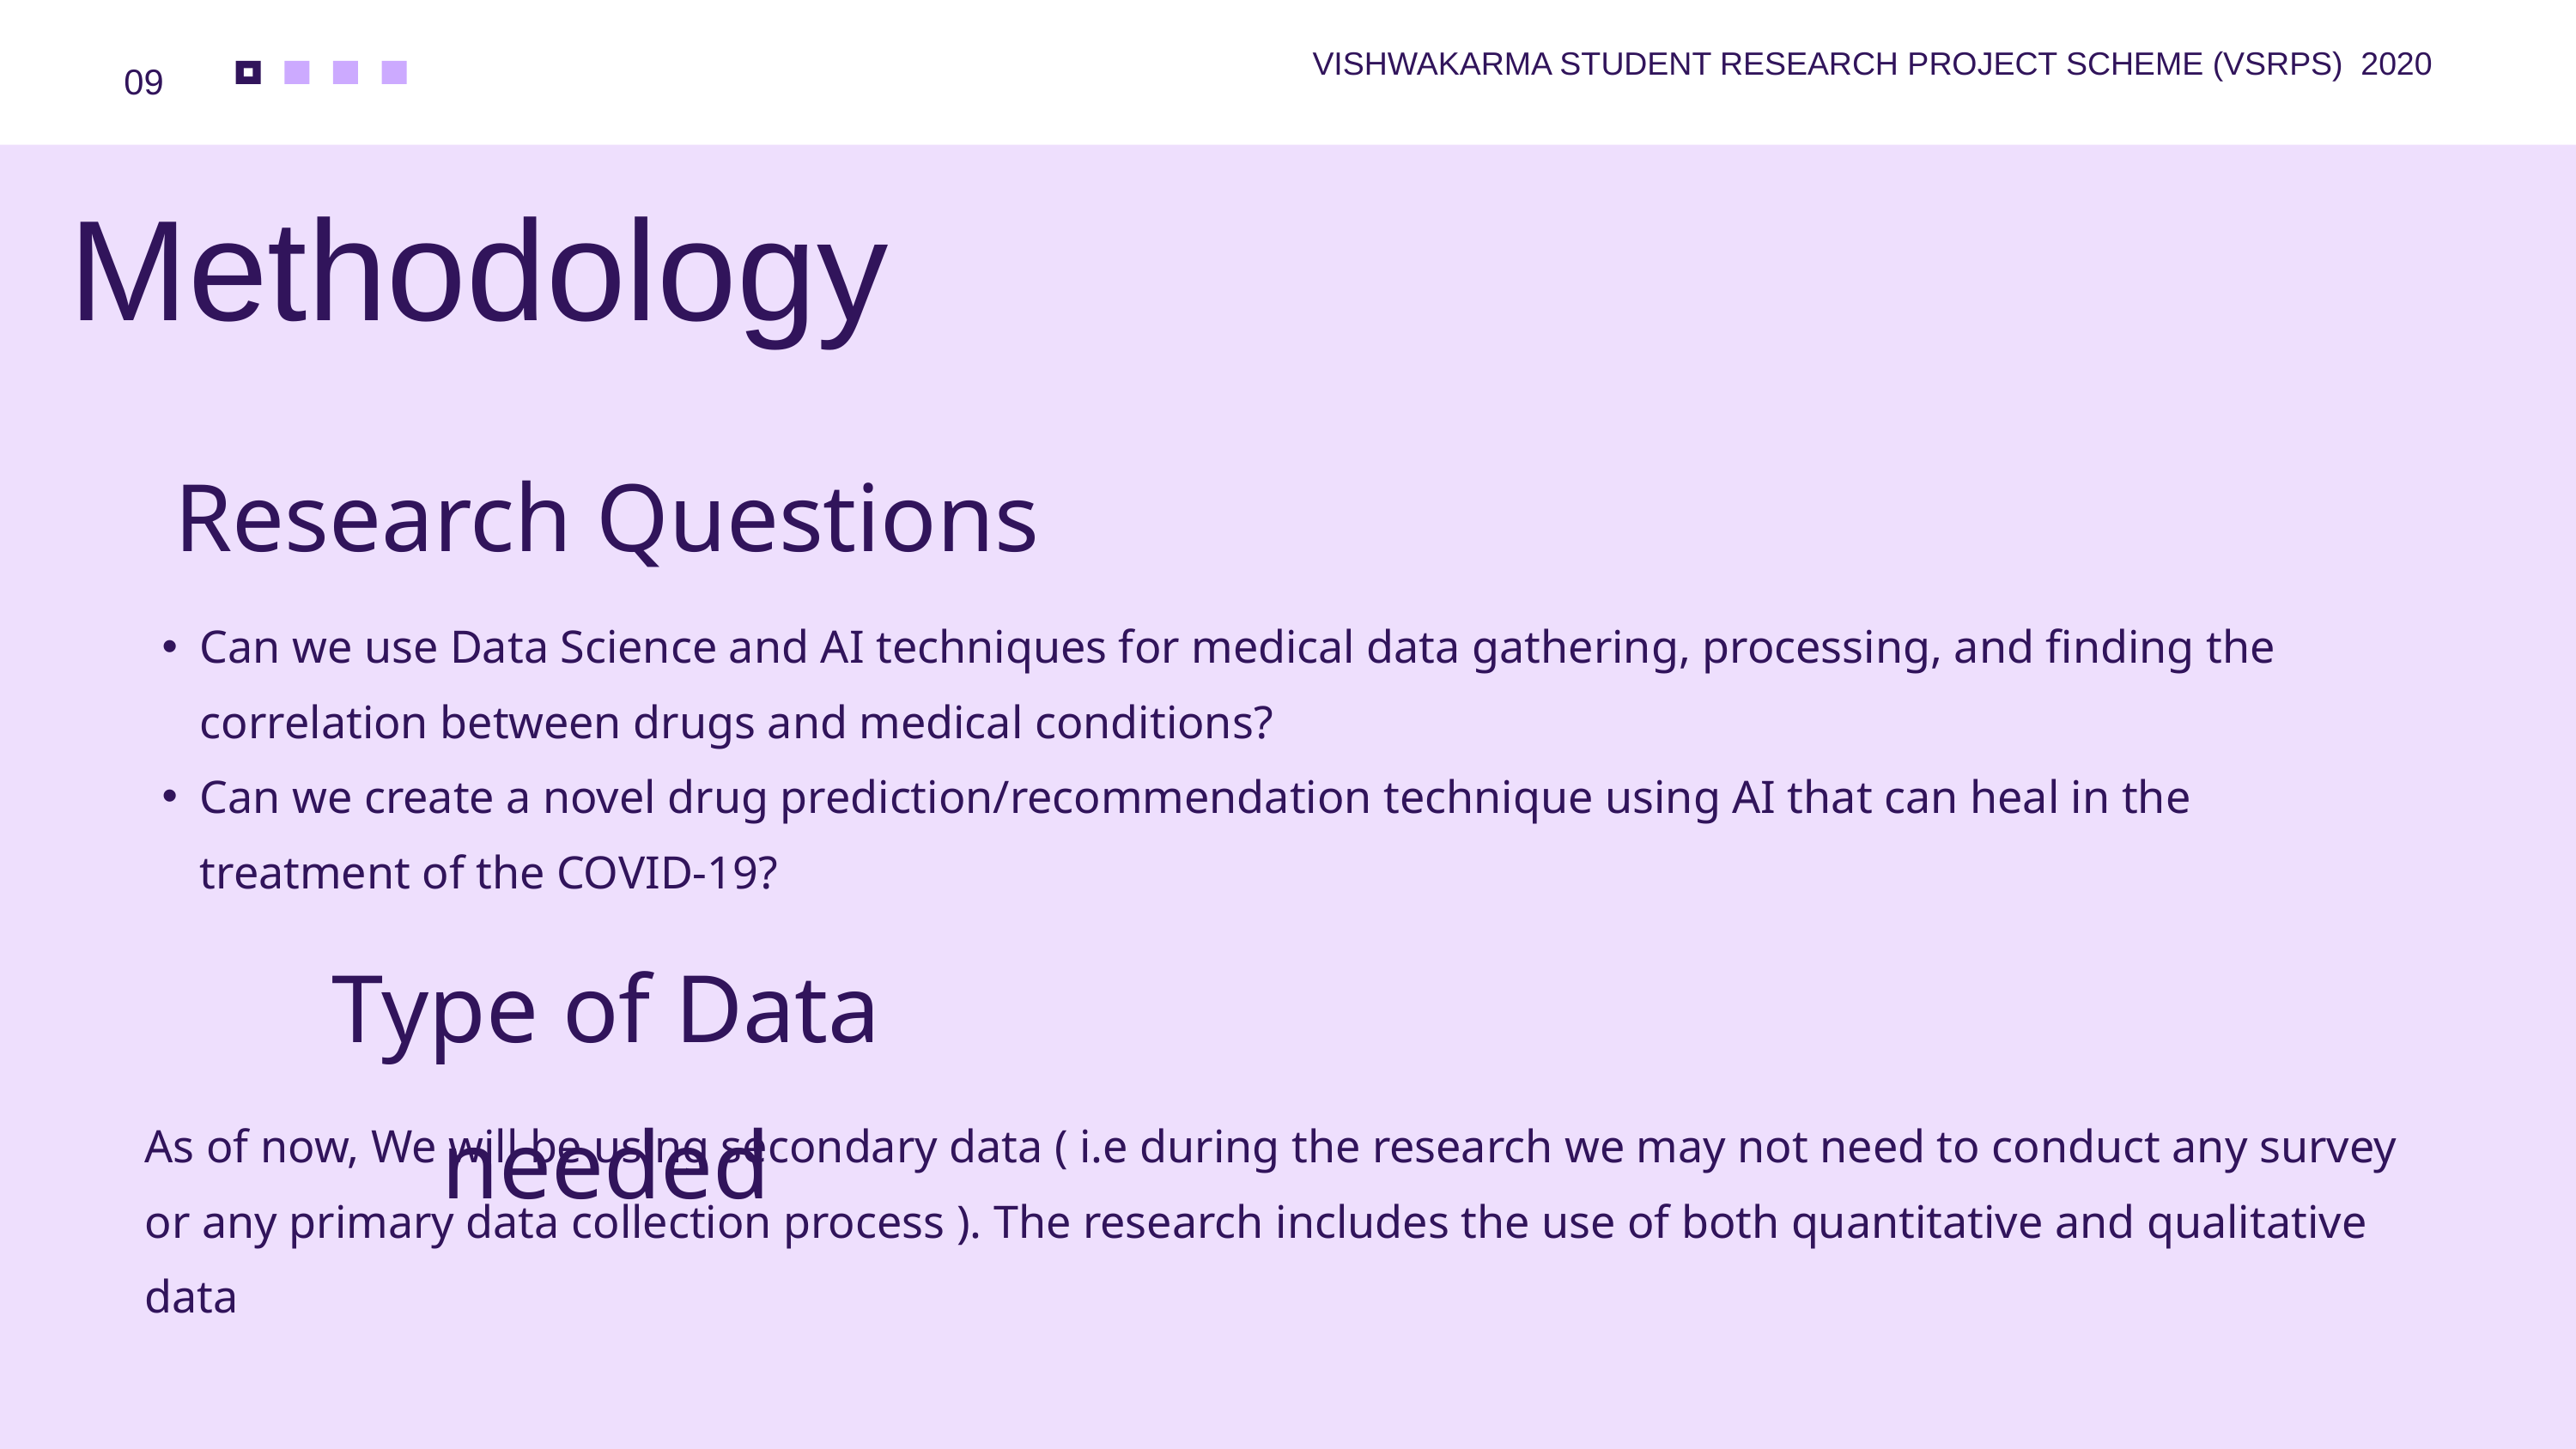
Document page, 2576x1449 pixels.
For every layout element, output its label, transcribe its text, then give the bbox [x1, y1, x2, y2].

text_box As of now, We will be using secondary data ( i.e during the research we may not need to conduct any survey or any primary data collection process ). The research includes the use of both quantitative and qualitative data [144, 1096, 2432, 1220]
text_box 09 [124, 50, 190, 94]
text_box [235, 60, 408, 85]
text_box Can we use Data Science and AI techniques for medical data gathering, processing, and finding the correlation between drugs and medical conditions? Can we create a novel drug prediction/recommendation technique using AI that can heal in the treatment of the COVID-19? [124, 597, 2410, 844]
text_box Type of Data needed [156, 905, 1056, 1030]
text_box VISHWAKARMA STUDENT RESEARCH PROJECT SCHEME (VSRPS) 2020 [1247, 35, 2433, 111]
text_box [0, 0, 2576, 145]
text_box Research Questions [144, 413, 1070, 539]
text_box Methodology [0, 143, 958, 315]
